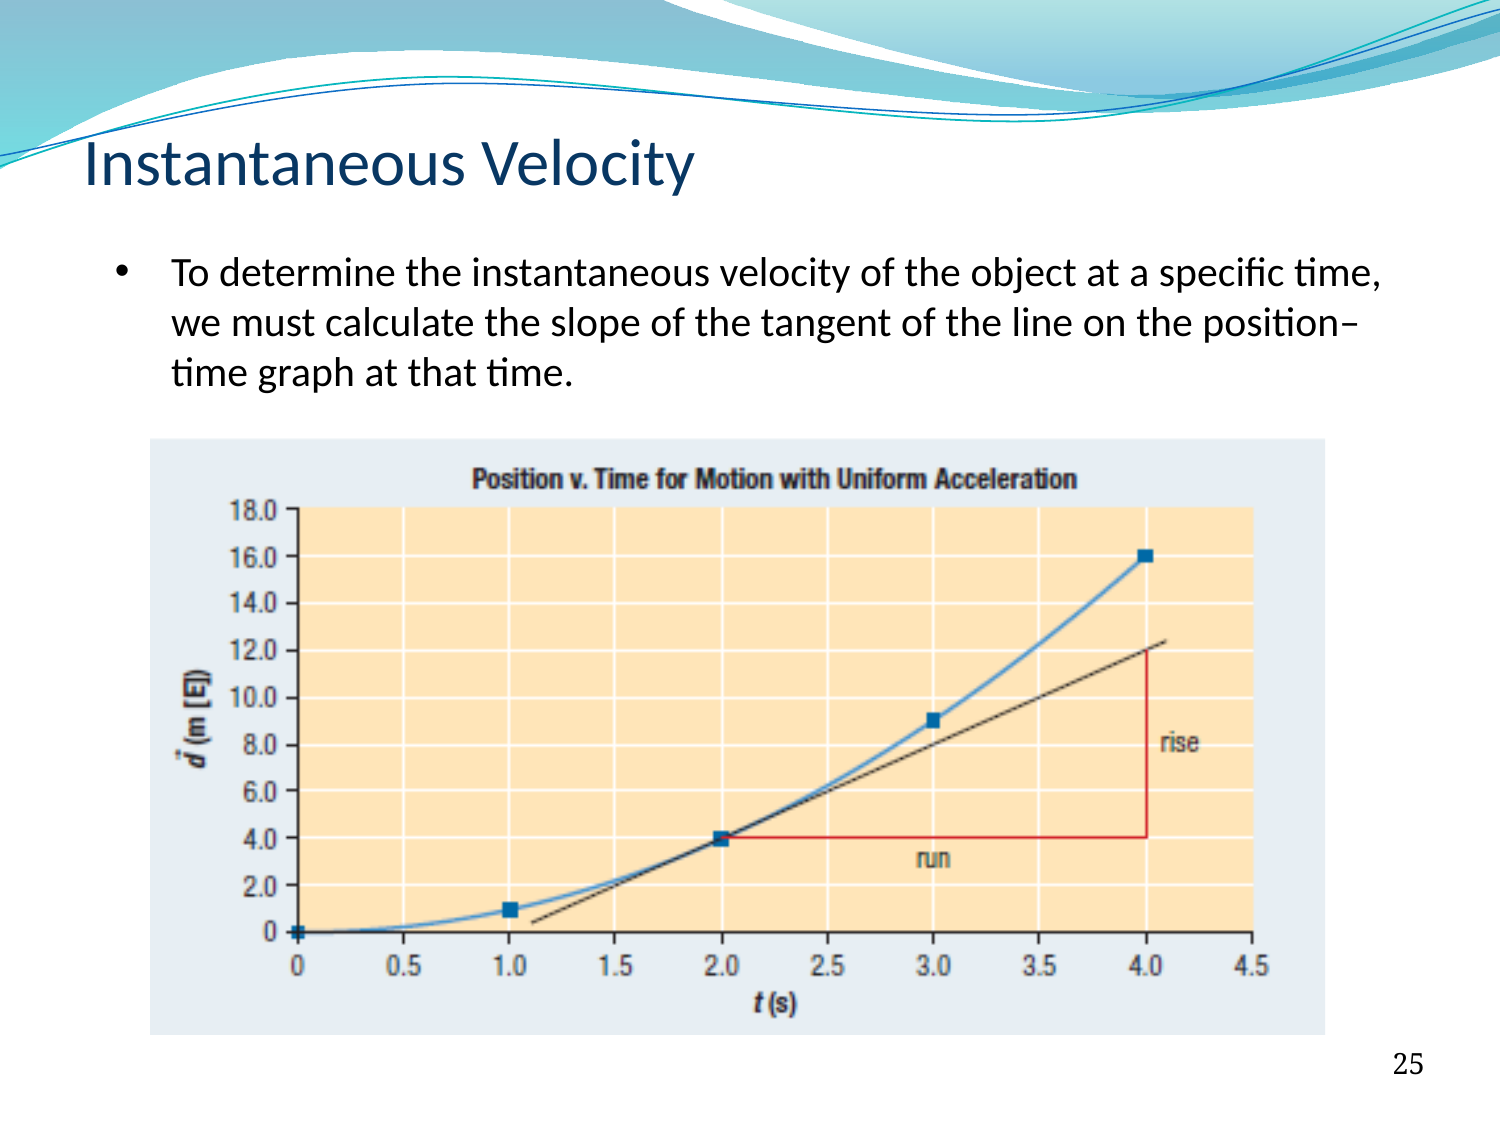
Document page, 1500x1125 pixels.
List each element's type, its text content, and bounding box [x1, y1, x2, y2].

slide_number 25 [1299, 1025, 1425, 1085]
text_box To determine the instantaneous velocity of the object at a specific time, we must calculate the slope of the tangent of the line on the position–time graph at that time. [99, 237, 1413, 403]
picture [149, 437, 1326, 1035]
text_box Instantaneous Velocity [69, 110, 1475, 206]
